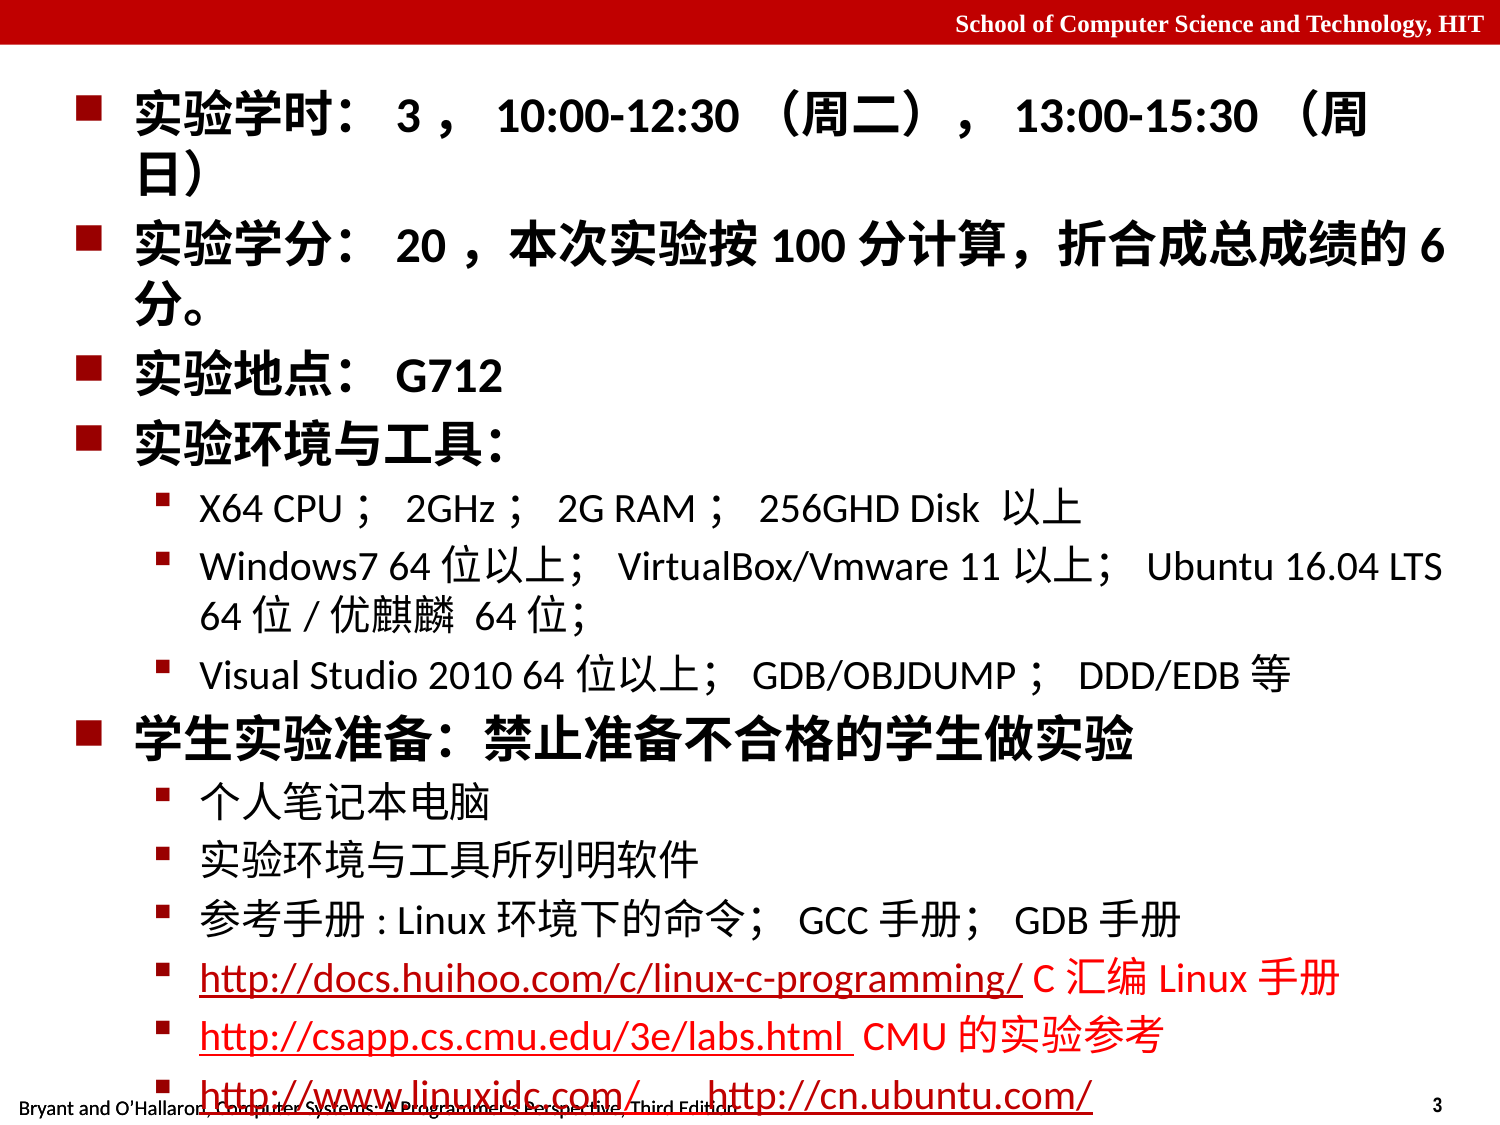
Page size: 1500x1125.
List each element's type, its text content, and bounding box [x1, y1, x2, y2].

list 实验学时：3，10:00-12:30（周二），13:00-15:30（周日） 实验学分：20，本次实验按100分计算，折合成总成绩的6分。 实验地点：G712 实验环境与工具： X64 CPU；2GHz；2G RAM；256GHD Disk 以上 Windows7 64位以上；VirtualBox/Vmware 11以上；Ubuntu 16.04 LTS 64位/优麒麟 64位； Visual Studio 2010 64位以上；GDB/OBJDUMP；DDD/EDB等 学生实验准备：禁止准备不合格的学生做实验 个人笔记本电脑 实验环境与工具所列明软件 参考手册: Linux环境下的命令；GCC手册；GDB手册 http://docs.huihoo.com/c/linux-c-programming/ C汇编Linux手册 http://csapp.cs.cmu.edu/3e/labs.html CMU的实验参考 http://www.linuxidc.com/ http://cn.ubuntu.com/ http://forum.ubuntu.org.cn/ [62, 74, 1473, 1113]
